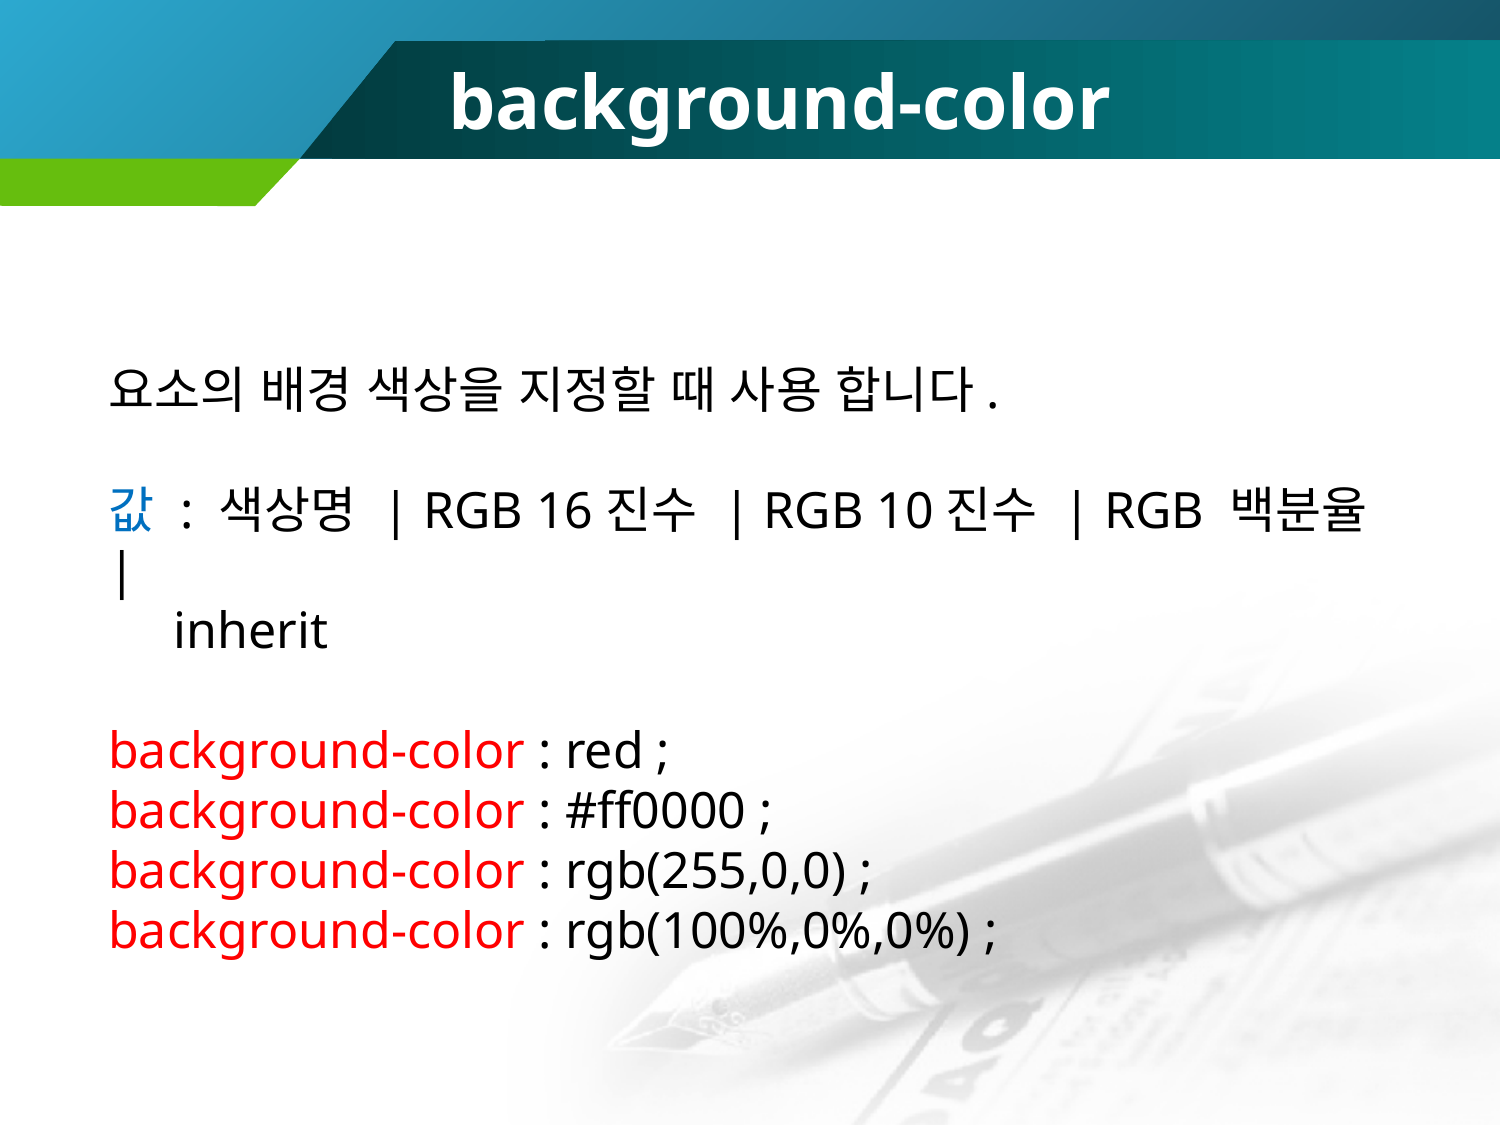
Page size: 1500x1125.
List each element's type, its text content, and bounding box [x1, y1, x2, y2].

picture [490, 448, 1500, 1125]
title background-color [433, 36, 1500, 163]
text_box 요소의 배경 색상을 지정할 때 사용 합니다. 값 : 색상명 | RGB 16진수 | RGB 10진수 | RGB 백분율 | inherit background-color : red ; background-color : #ff0000 ; background-color : rgb(255,0,0) ; background-color : rgb(100%,0%,0%) ; [93, 351, 1430, 1027]
